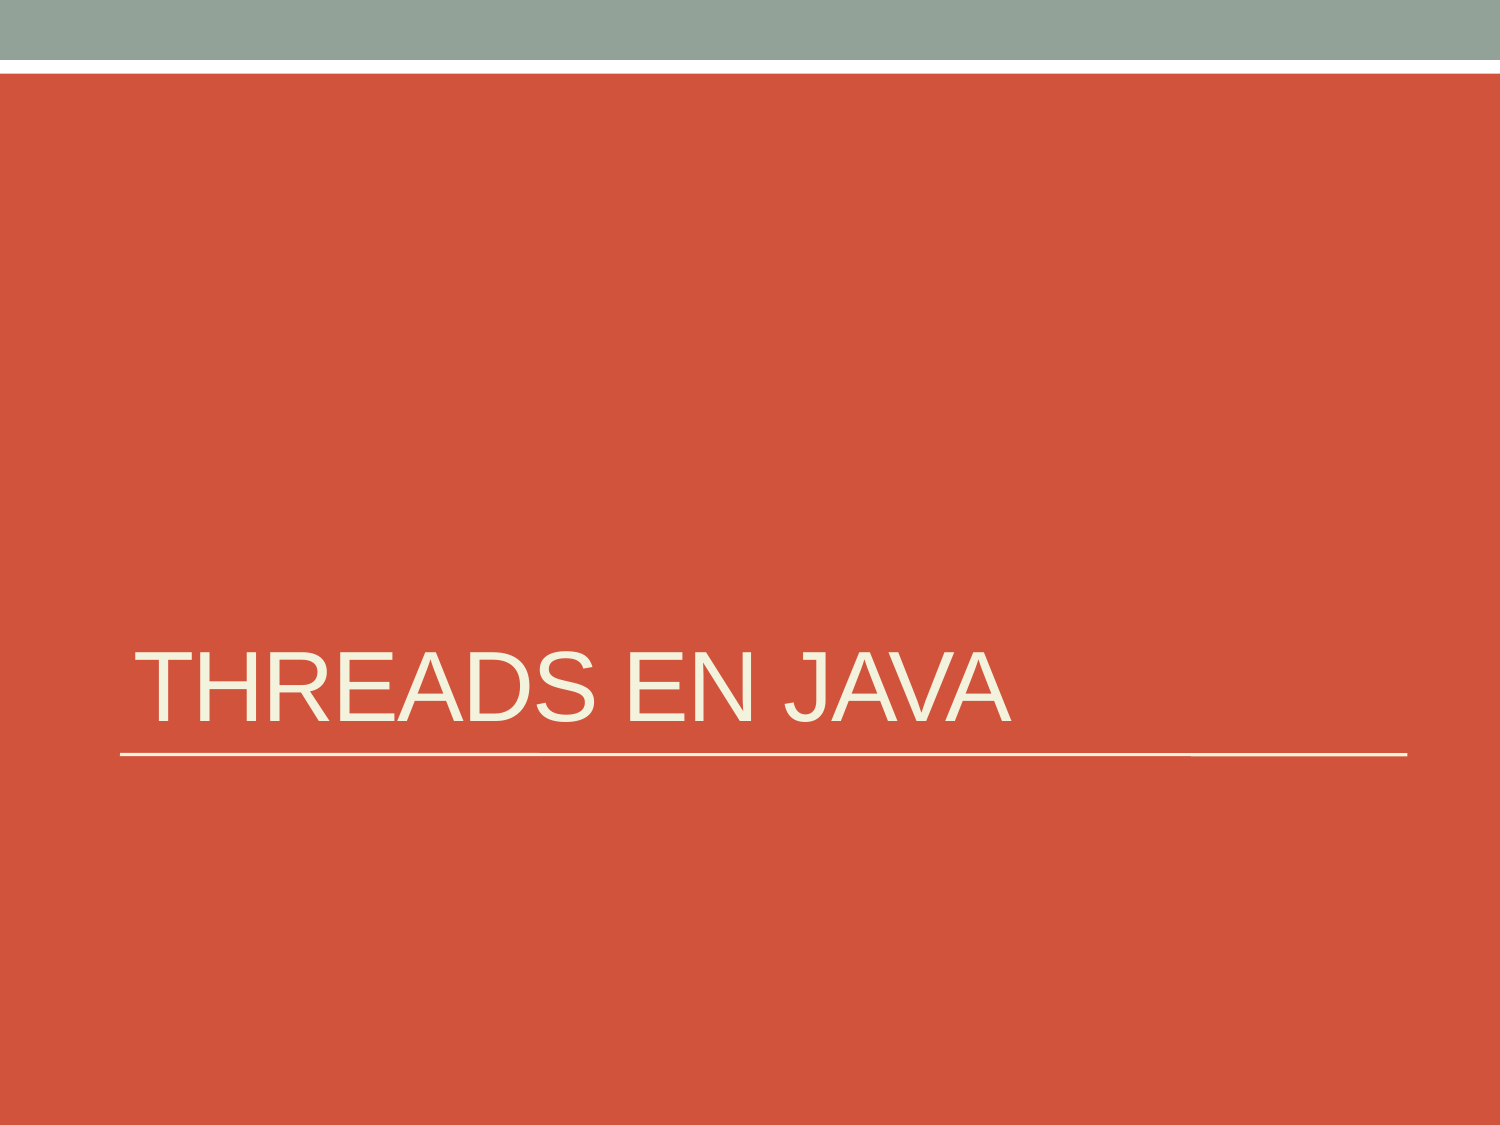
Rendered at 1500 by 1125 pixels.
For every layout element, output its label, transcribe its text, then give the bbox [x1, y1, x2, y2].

title Threads en java [118, 387, 1394, 749]
